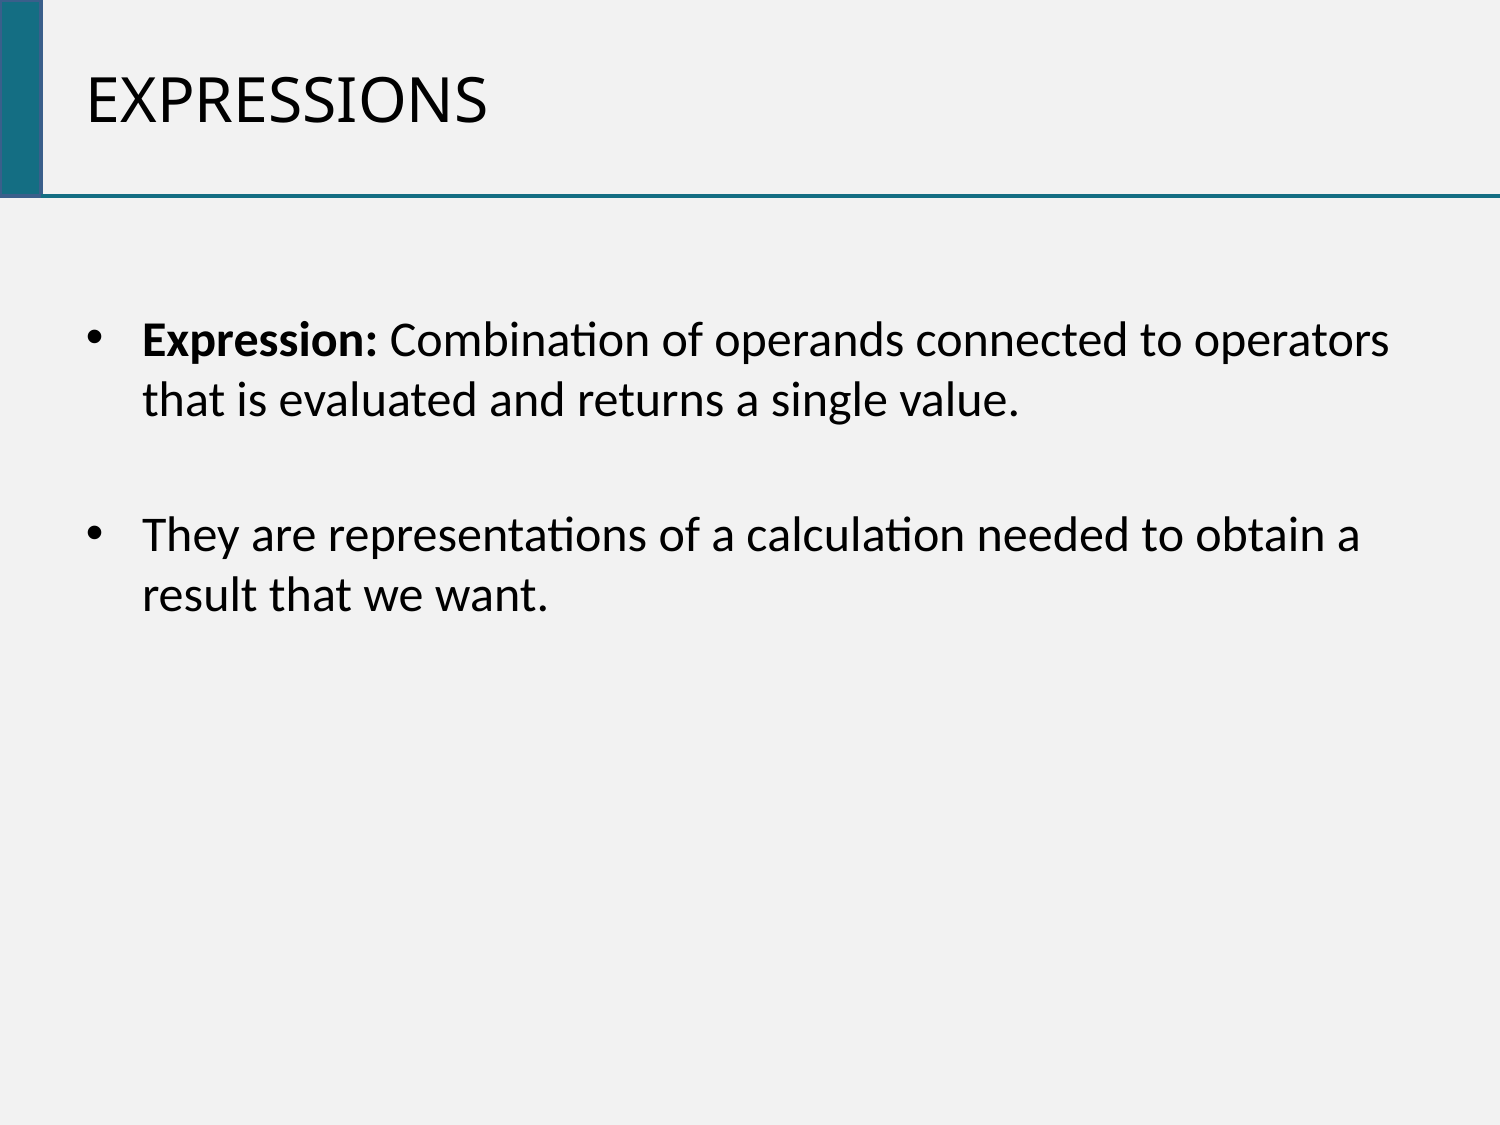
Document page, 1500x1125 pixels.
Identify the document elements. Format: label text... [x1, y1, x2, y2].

list Expression: Combination of operands connected to operators that is evaluated and returns a single value. They are representations of a calculation needed to obtain a result that we want. [70, 231, 1430, 1088]
text_box Expressions [70, 0, 1412, 194]
text_box [0, 0, 43, 198]
